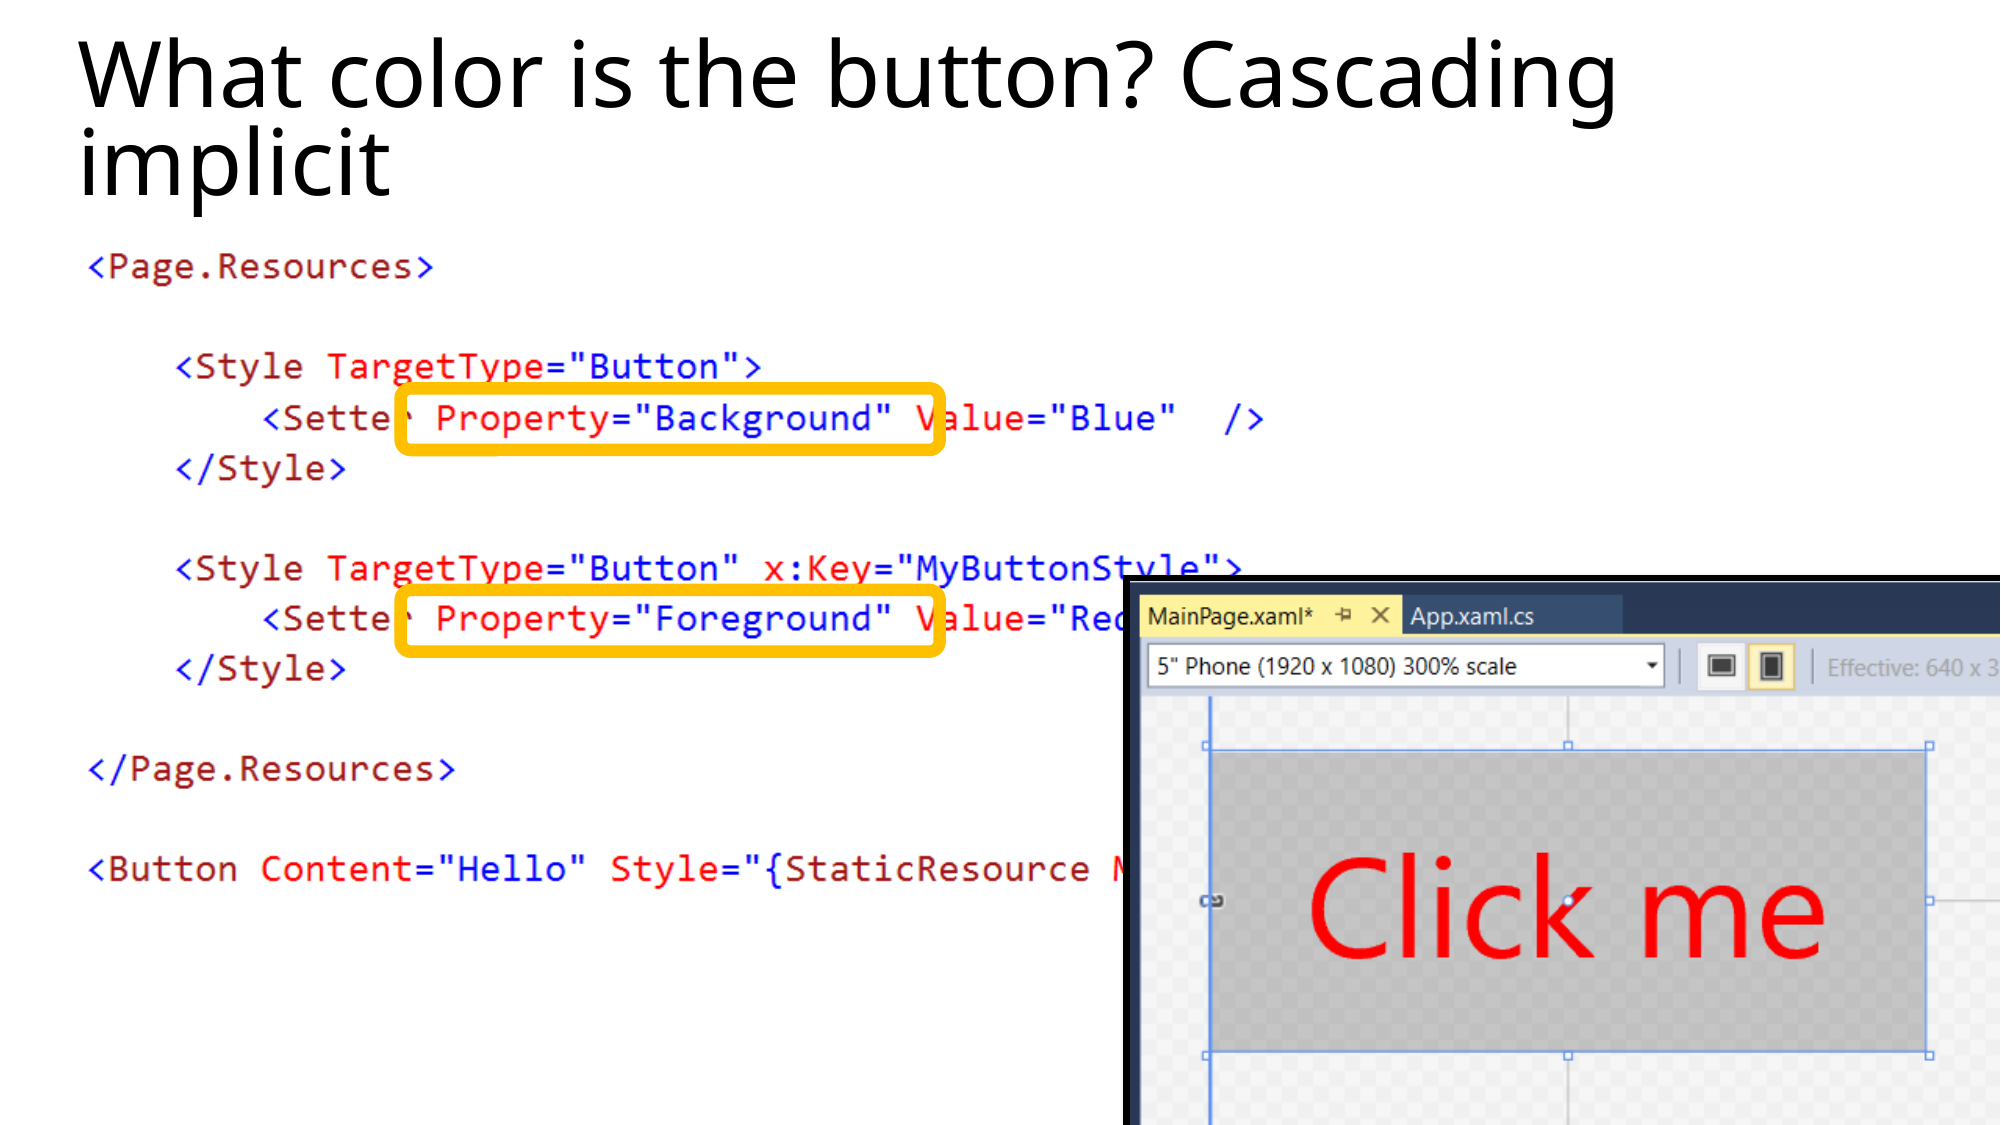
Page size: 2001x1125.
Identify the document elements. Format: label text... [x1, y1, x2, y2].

title What color is the button? Cascading implicit [62, 29, 1953, 205]
picture [61, 227, 2000, 1125]
